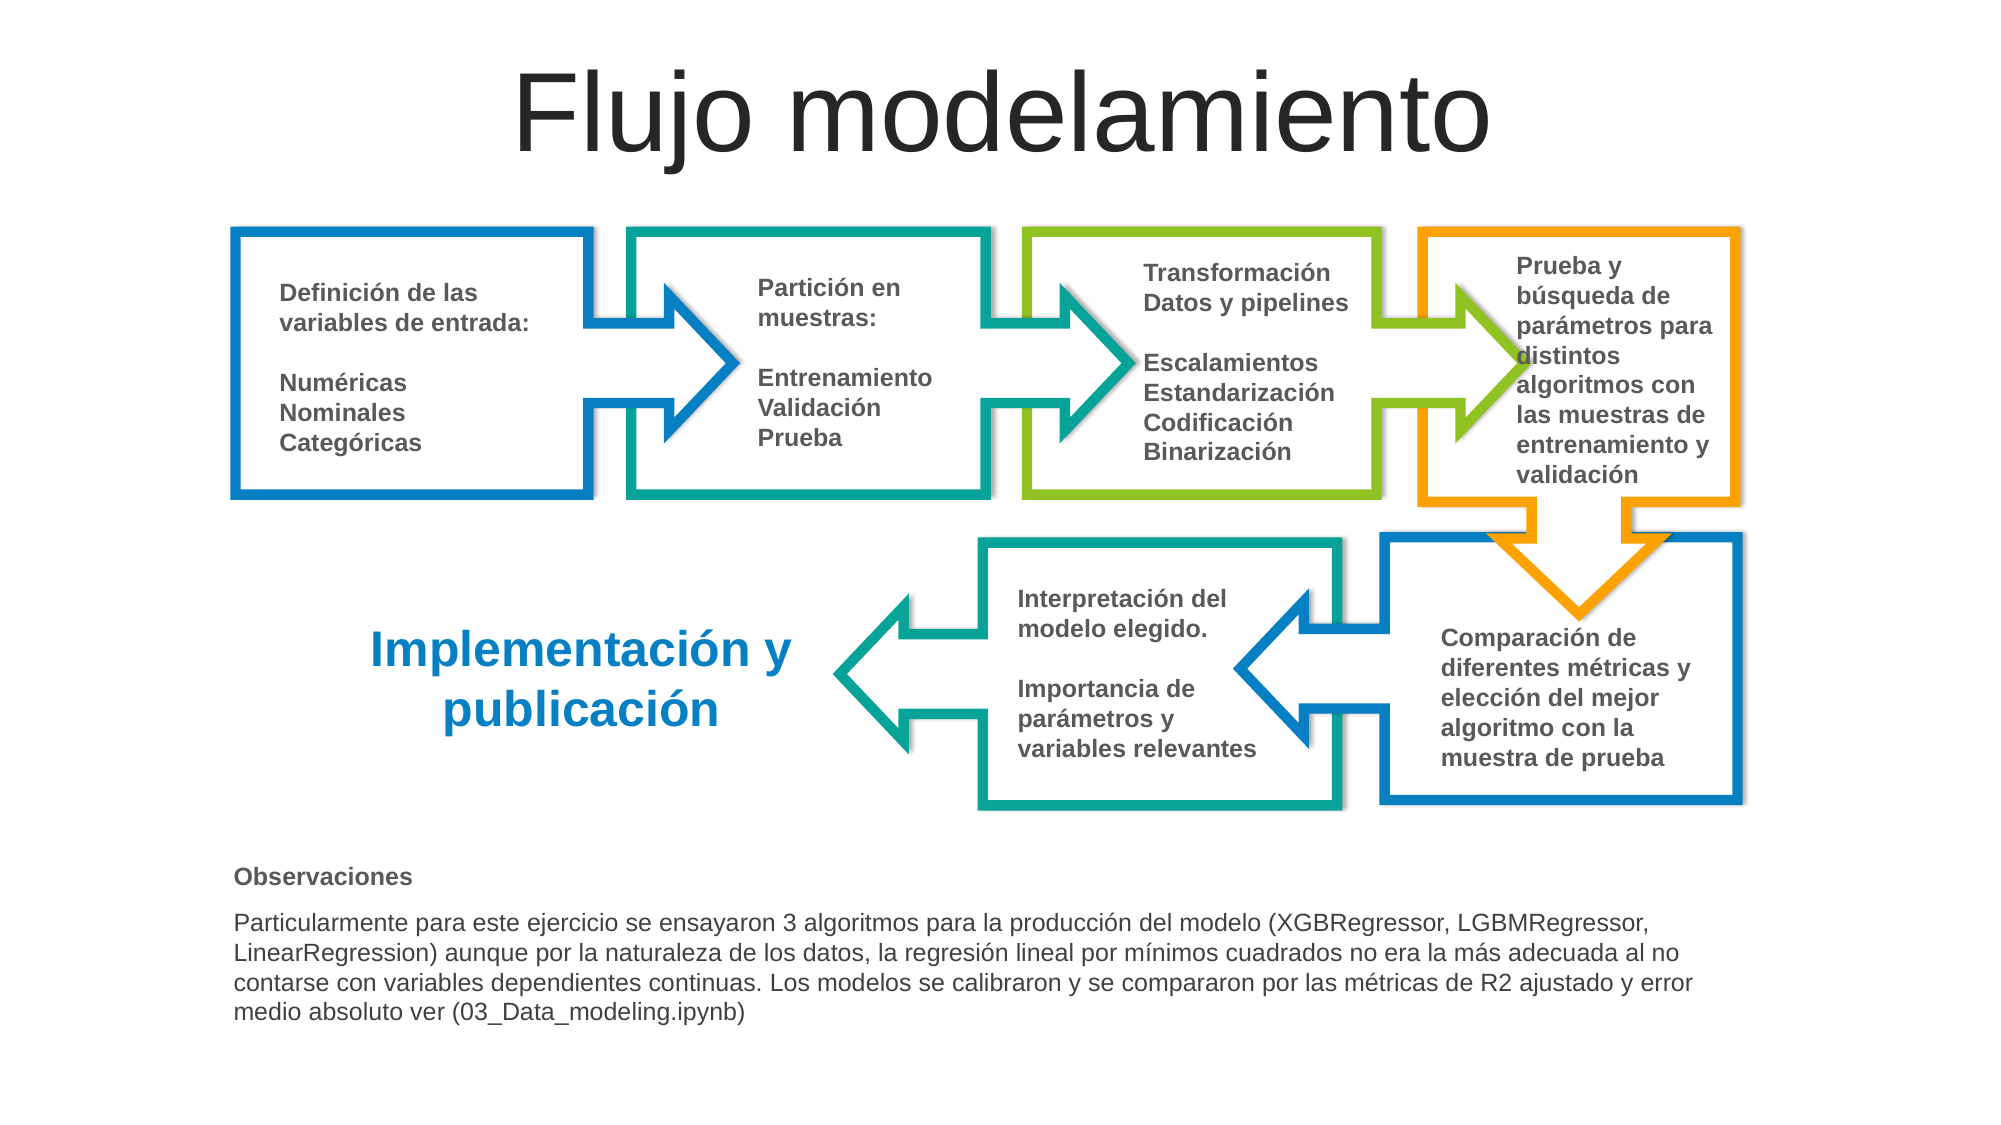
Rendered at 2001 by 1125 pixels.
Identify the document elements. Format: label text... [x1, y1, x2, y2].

text_box [1276, 536, 1739, 802]
list Flujo modelamiento [53, 55, 1952, 175]
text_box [218, 853, 1782, 1035]
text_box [235, 231, 1736, 615]
text_box Comparación de diferentes métricas y elección del mejor algoritmo con la muestra de prueba [1426, 615, 1733, 779]
text_box Implementación y publicación [325, 615, 838, 745]
text_box Interpretación del modelo elegido. Importancia de parámetros y variables relevantes [1002, 615, 1276, 770]
text_box [838, 615, 1339, 807]
